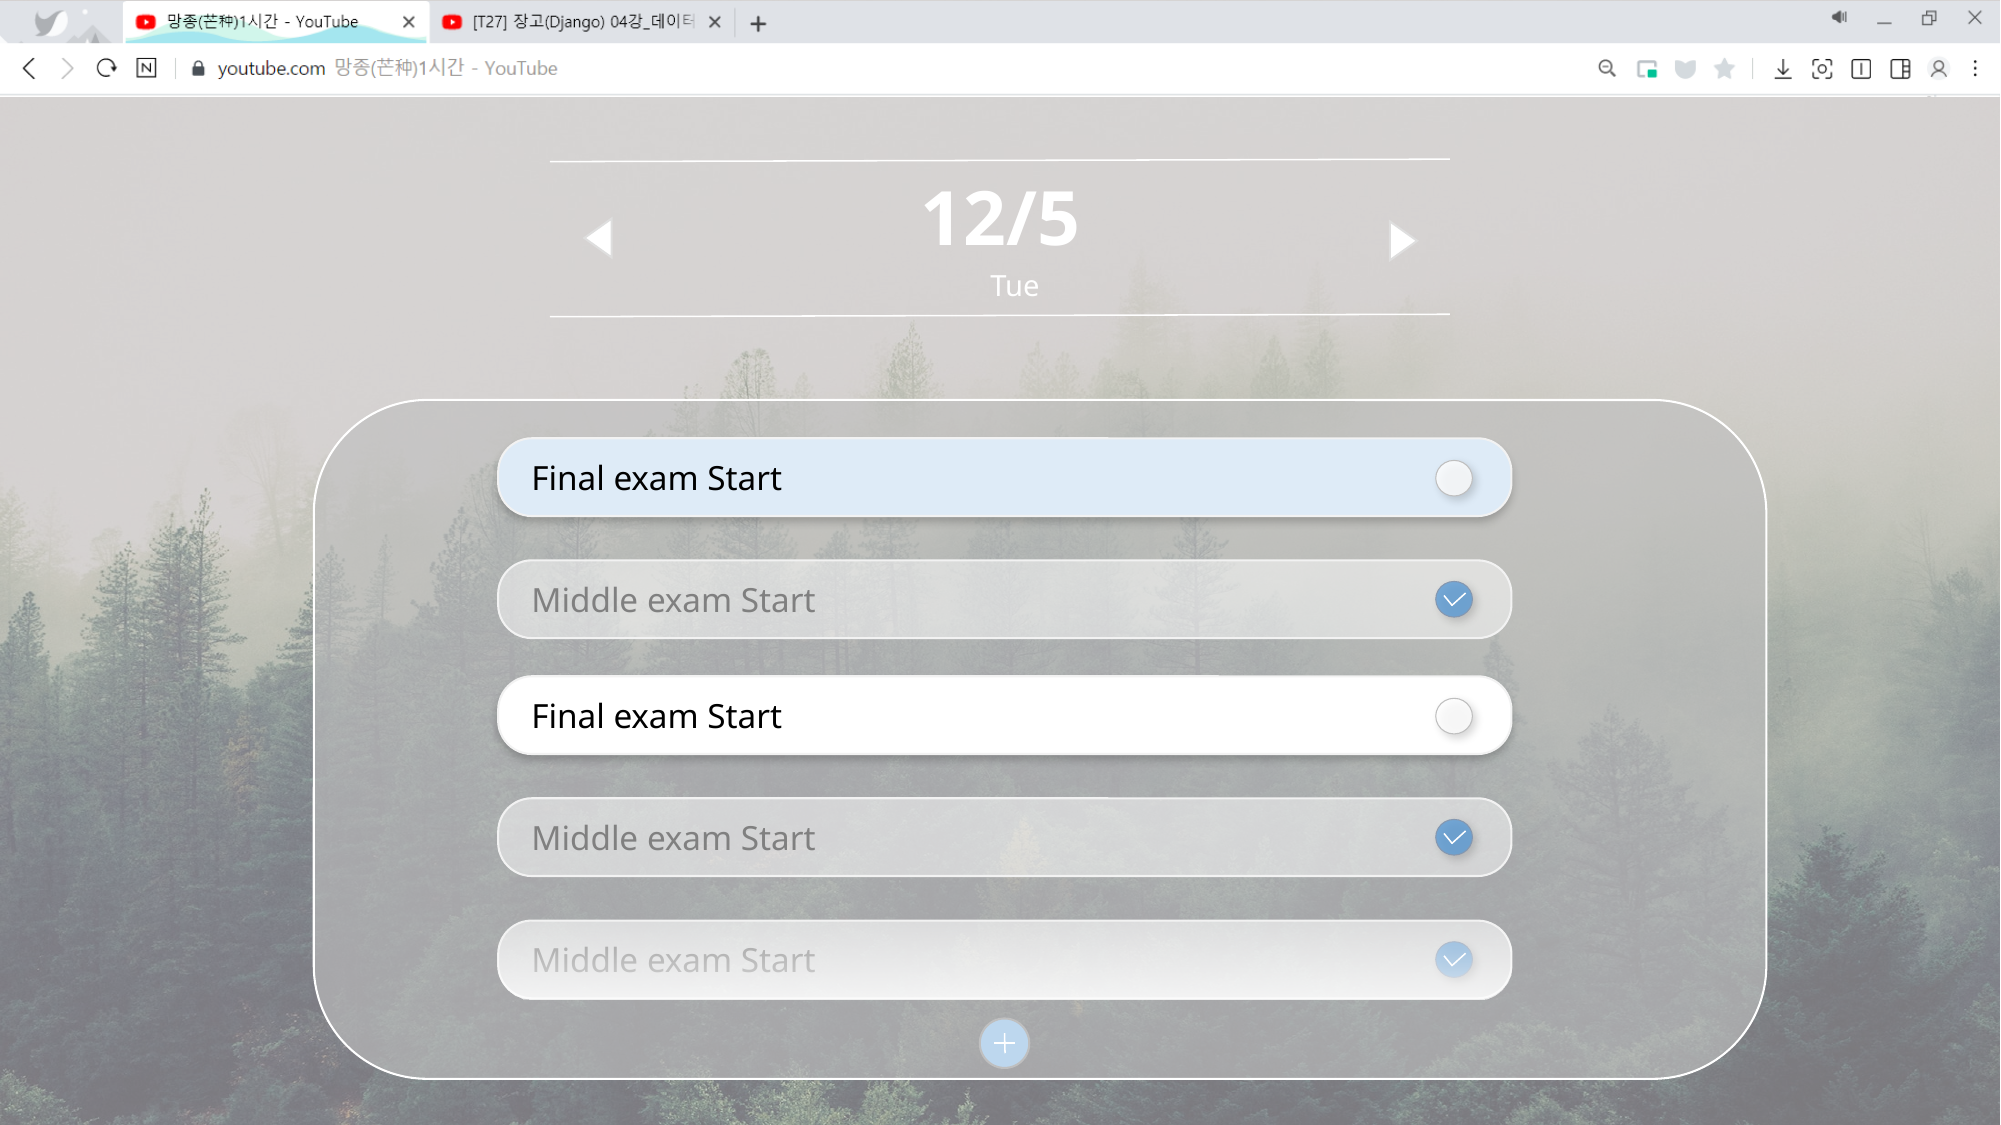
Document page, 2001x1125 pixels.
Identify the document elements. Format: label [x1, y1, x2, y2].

text_box [498, 920, 1512, 999]
text_box [979, 1018, 1030, 1068]
picture [0, 0, 2000, 1125]
text_box [498, 798, 1512, 876]
text_box [498, 676, 1512, 754]
text_box [498, 438, 1512, 516]
text_box [498, 560, 1512, 639]
